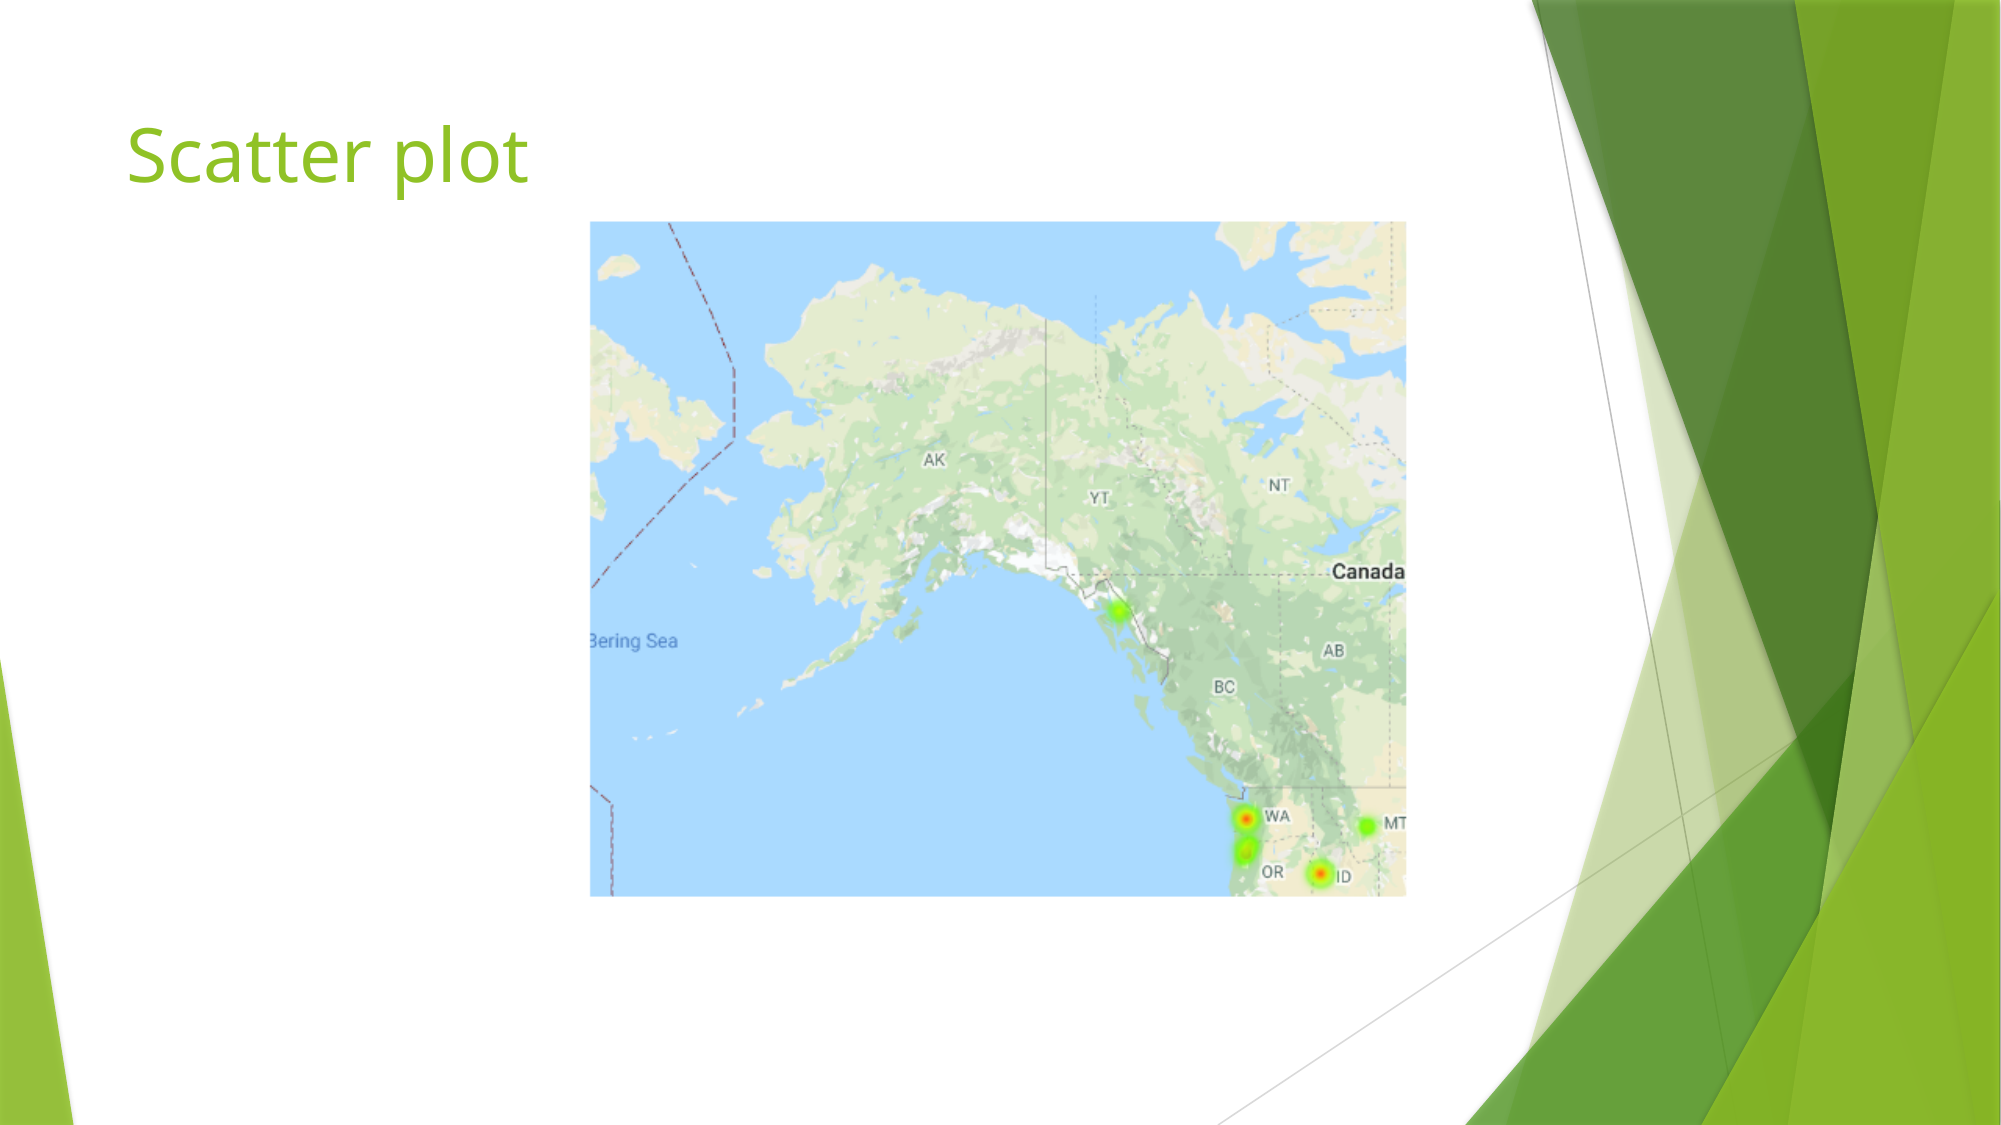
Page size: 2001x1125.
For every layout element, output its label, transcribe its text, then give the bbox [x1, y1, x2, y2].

title Scatter plot [111, 99, 1522, 317]
picture [580, 214, 1420, 911]
